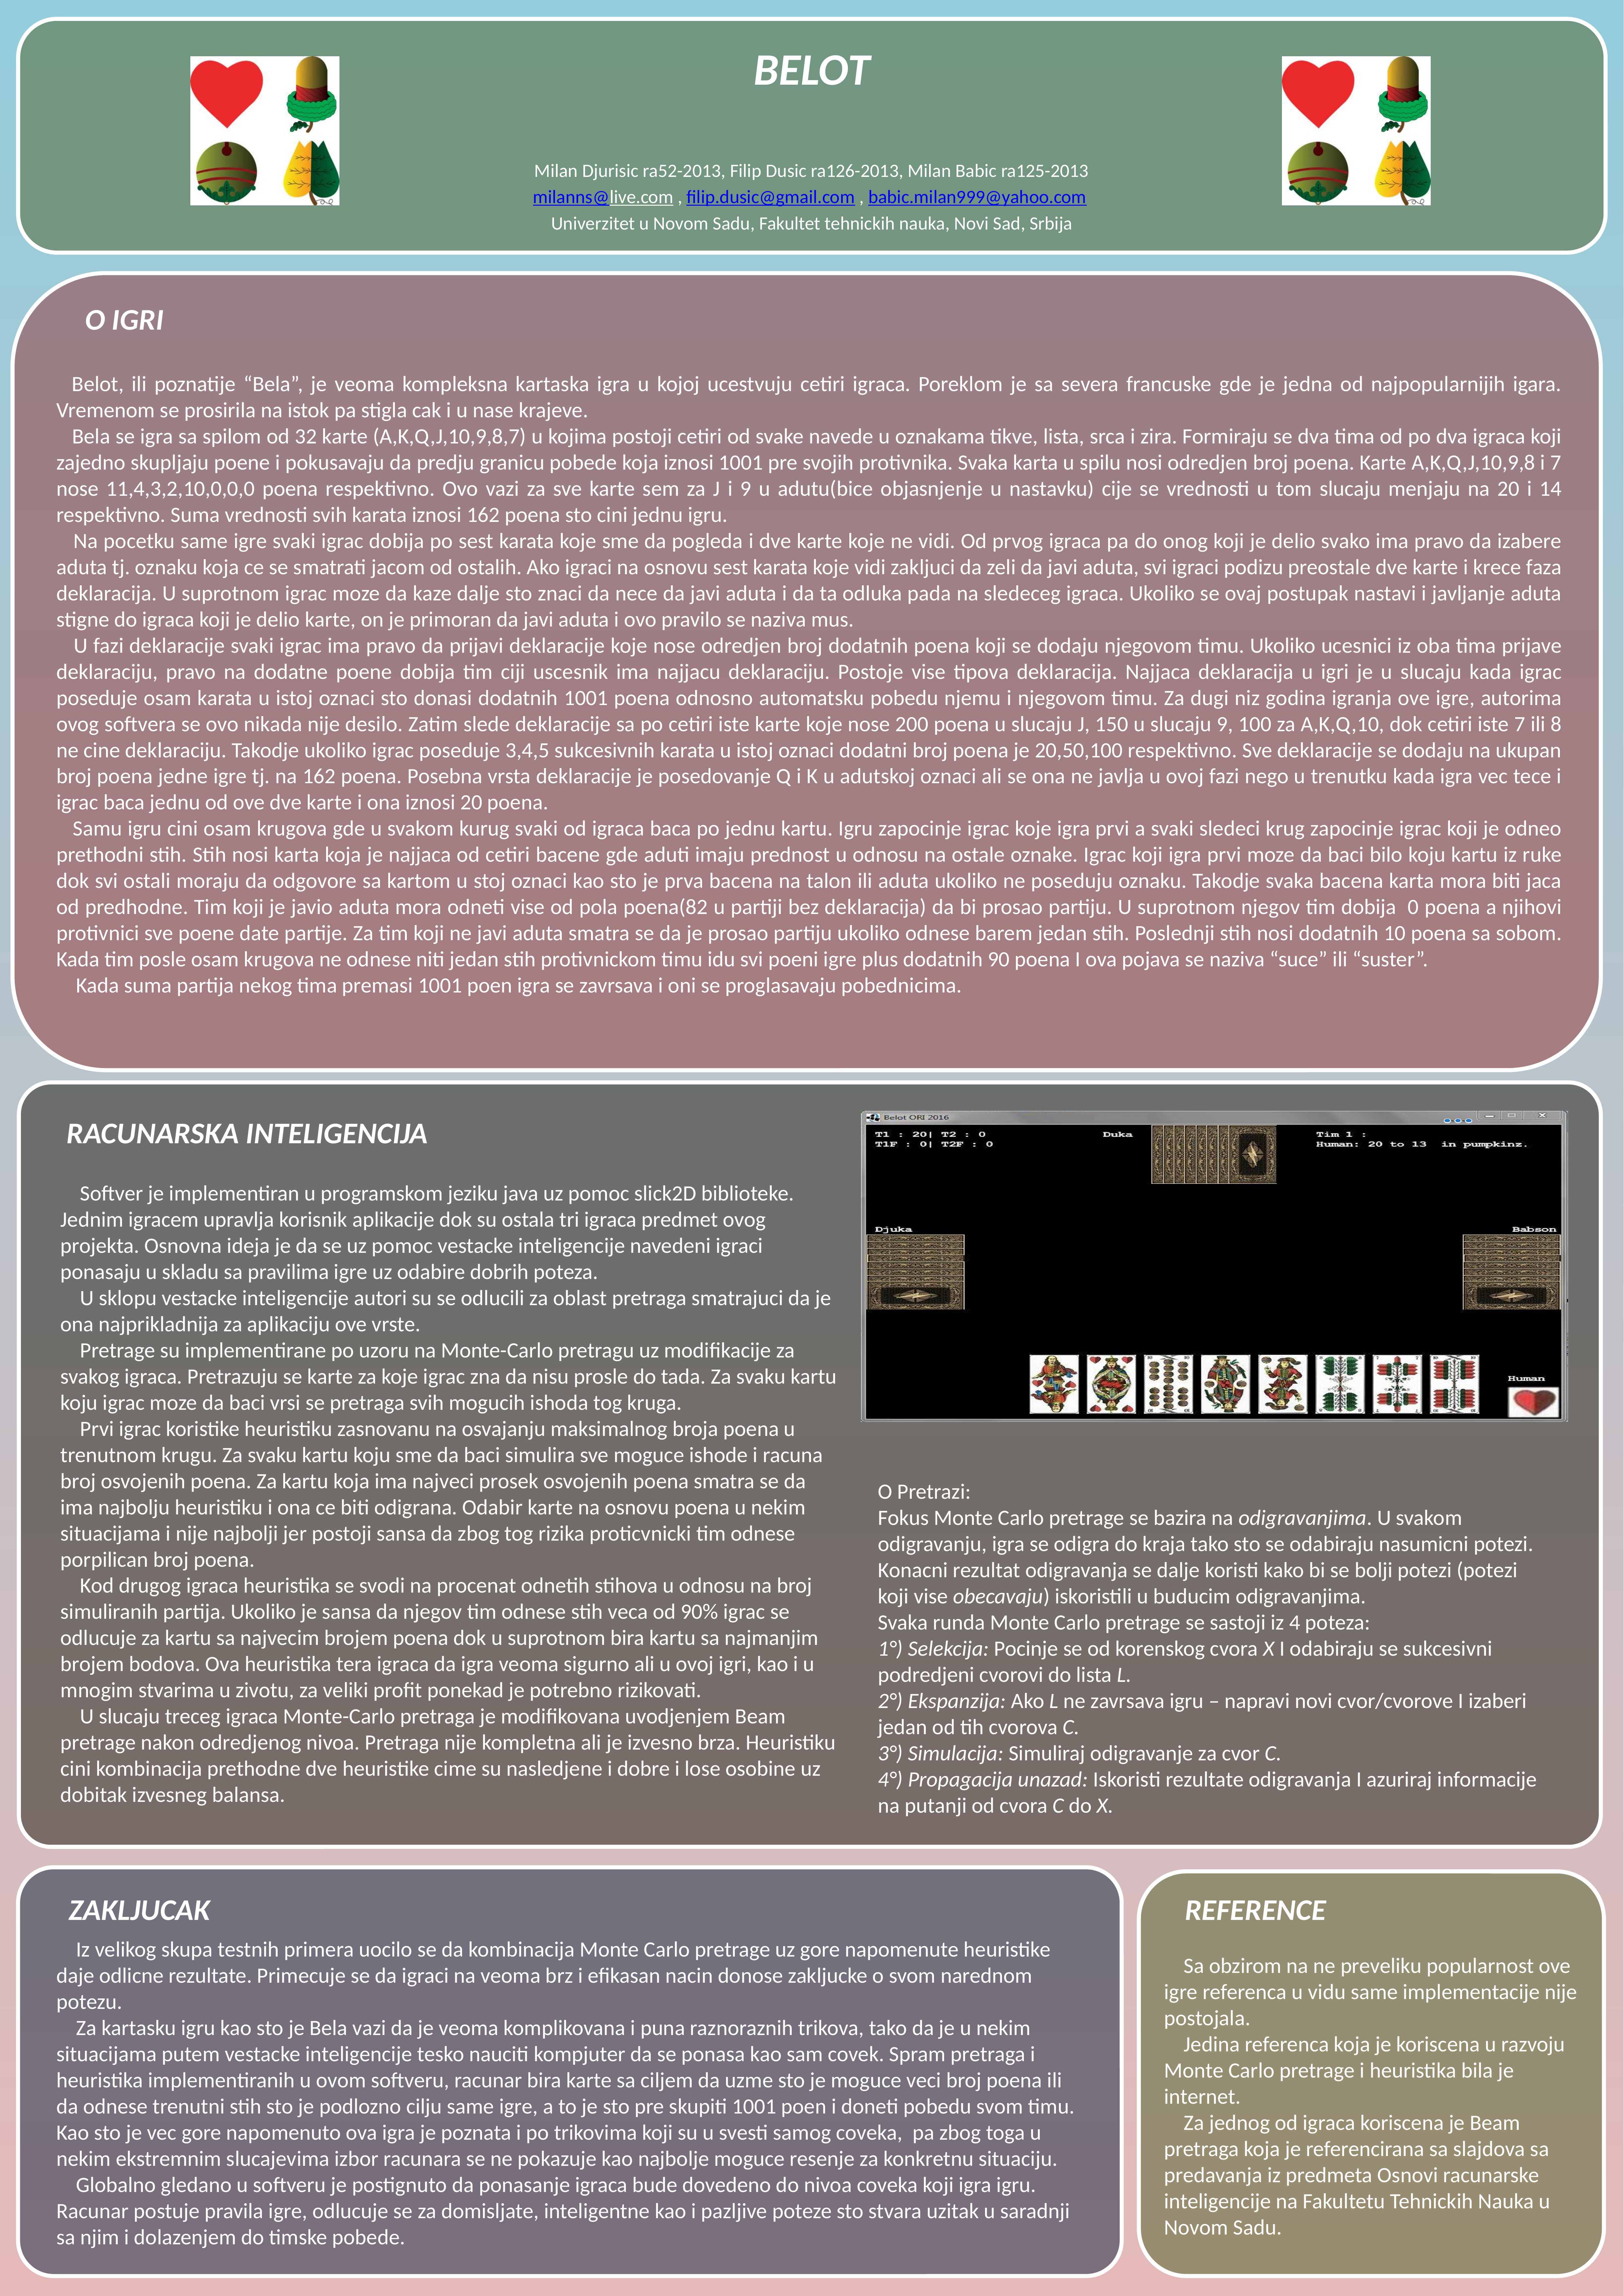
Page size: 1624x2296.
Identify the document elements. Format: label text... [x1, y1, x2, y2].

text_box REFERENCE [1180, 1888, 1331, 1929]
text_box O Pretrazi: Fokus Monte Carlo pretrage se bazira na odigravanjima. U svakom odigravanju, igra se odigra do kraja tako sto se odabiraju nasumicni potezi. Konacni rezultat odigravanja se dalje koristi kako bi se bolji potezi (potezi koji vise obecavaju) iskoristili u buducim odigravanjima. Svaka runda Monte Carlo pretrage se sastoji iz 4 poteza: 1°) Selekcija: Pocinje se od korenskog cvora X I odabiraju se sukcesivni podredjeni cvorovi do lista L. 2°) Ekspanzija: Ako L ne zavrsava igru – napravi novi cvor/cvorove I izaberi jedan od tih cvorova C. 3°) Simulacija: Simuliraj odigravanje za cvor C. 4°) Propagacija unazad: Iskoristi rezultate odigravanja I azuriraj informacije na putanji od cvora C do X. [873, 1475, 1552, 1820]
text_box [18, 1081, 1602, 1848]
text_box Sa obzirom na ne preveliku popularnost ove igre referenca u vidu same implementacije nije postojala. Jedina referenca koja je koriscena u razvoju Monte Carlo pretrage i heuristika bila je internet. Za jednog od igraca koriscena je Beam pretraga koja je referencirana sa slajdova sa predavanja iz predmeta Osnovi racunarske inteligencije na Fakultetu Tehnickih Nauka u Novom Sadu. [1159, 1949, 1584, 2242]
text_box ZAKLJUCAK [64, 1888, 216, 1929]
text_box Iz velikog skupa testnih primera uocilo se da kombinacija Monte Carlo pretrage uz gore napomenute heuristike daje odlicne rezultate. Primecuje se da igraci na veoma brz i efikasan nacin donose zakljucke o svom narednom potezu. Za kartasku igru kao sto je Bela vazi da je veoma komplikovana i puna raznoraznih trikova, tako da je u nekim situacijama putem vestacke inteligencije tesko nauciti kompjuter da se ponasa kao sam covek. Spram pretraga i heuristika implementiranih u ovom softveru, racunar bira karte sa ciljem da uzme sto je moguce veci broj poena ili da odnese trenutni stih sto je podlozno cilju same igre, a to je sto pre skupiti 1001 poen i doneti pobedu svom timu. Kao sto je vec gore napomenuto ova igra je poznata i po trikovima koji su u svesti samog coveka, pa zbog toga u nekim ekstremnim slucajevima izbor racunara se ne pokazuje kao najbolje moguce resenje za konkretnu situaciju. Globalno gledano u softveru je postignuto da ponasanje igraca bude dovedeno do nivoa coveka koji igra igru. Racunar postuje pravila igre, odlucuje se za domisljate, inteligentne kao i pazljive poteze sto stvara uzitak u saradnji sa njim i dolazenjem do timske pobede. [51, 1932, 1094, 2278]
text_box [17, 1866, 1123, 2277]
picture [1282, 56, 1431, 205]
picture [861, 1111, 1568, 1422]
text_box Softver je implementiran u programskom jeziku java uz pomoc slick2D biblioteke. Jednim igracem upravlja korisnik aplikacije dok su ostala tri igraca predmet ovog projekta. Osnovna ideja je da se uz pomoc vestacke inteligencije navedeni igraci ponasaju u skladu sa pravilima igre uz odabire dobrih poteza. U sklopu vestacke inteligencije autori su se odlucili za oblast pretraga smatrajuci da je ona najprikladnija za aplikaciju ove vrste. Pretrage su implementirane po uzoru na Monte-Carlo pretragu uz modifikacije za svakog igraca. Pretrazuju se karte za koje igrac zna da nisu prosle do tada. Za svaku kartu koju igrac moze da baci vrsi se pretraga svih mogucih ishoda tog kruga. Prvi igrac koristike heuristiku zasnovanu na osvajanju maksimalnog broja poena u trenutnom krugu. Za svaku kartu koju sme da baci simulira sve moguce ishode i racuna broj osvojenih poena. Za kartu koja ima najveci prosek osvojenih poena smatra se da ima najbolju heuristiku i ona ce biti odigrana. Odabir karte na osnovu poena u nekim situacijama i nije najbolji jer postoji sansa da zbog tog rizika proticvnicki tim odnese porpilican broj poena. Kod drugog igraca heuristika se svodi na procenat odnetih stihova u odnosu na broj simuliranih partija. Ukoliko je sansa da njegov tim odnese stih veca od 90% igrac se odlucuje za kartu sa najvecim brojem poena dok u suprotnom bira kartu sa najmanjim brojem bodova. Ova heuristika tera igraca da igra veoma sigurno ali u ovoj igri, kao i u mnogim stvarima u zivotu, za veliki profit ponekad je potrebno rizikovati. U slucaju treceg igraca Monte-Carlo pretraga je modifikovana uvodjenjem Beam pretrage nakon odredjenog nivoa. Pretraga nije kompletna ali je izvesno brza. Heuristiku cini kombinacija prethodne dve heuristike cime su nasledjene i dobre i lose osobine uz dobitak izvesneg balansa. [56, 1176, 849, 1809]
text_box [12, 272, 1602, 1071]
text_box [17, 18, 1606, 243]
text_box O IGRI [80, 297, 169, 338]
list BELOT [30, 28, 1593, 147]
text_box [0, 0, 1624, 2296]
text_box [1138, 1871, 1605, 2277]
picture [190, 56, 339, 205]
text_box [33, 245, 1591, 253]
text_box RACUNARSKA INTELIGENCIJA [62, 1111, 433, 1152]
list Milan Djurisic ra52-2013, Filip Dusic ra126-2013, Milan Babic ra125-2013 milanns@live.com , filip.dusic@gmail.com , babic.milan999@yahoo.com Univerzitet u Novom Sadu, Fakultet tehnickih nauka, Novi Sad, Srbija [30, 147, 1593, 245]
text_box Belot, ili poznatije “Bela”, je veoma kompleksna kartaska igra u kojoj ucestvuju cetiri igraca. Poreklom je sa severa francuske gde je jedna od najpopularnijih igara. Vremenom se prosirila na istok pa stigla cak i u nase krajeve. Bela se igra sa spilom od 32 karte (A,K,Q,J,10,9,8,7) u kojima postoji cetiri od svake navede u oznakama tikve, lista, srca i zira. Formiraju se dva tima od po dva igraca koji zajedno skupljaju poene i pokusavaju da predju granicu pobede koja iznosi 1001 pre svojih protivnika. Svaka karta u spilu nosi odredjen broj poena. Karte A,K,Q,J,10,9,8 i 7 nose 11,4,3,2,10,0,0,0 poena respektivno. Ovo vazi za sve karte sem za J i 9 u adutu(bice objasnjenje u nastavku) cije se vrednosti u tom slucaju menjaju na 20 i 14 respektivno. Suma vrednosti svih karata iznosi 162 poena sto cini jednu igru. Na pocetku same igre svaki igrac dobija po sest karata koje sme da pogleda i dve karte koje ne vidi. Od prvog igraca pa do onog koji je delio svako ima pravo da izabere aduta tj. oznaku koja ce se smatrati jacom od ostalih. Ako igraci na osnovu sest karata koje vidi zakljuci da zeli da javi aduta, svi igraci podizu preostale dve karte i krece faza deklaracija. U suprotnom igrac moze da kaze dalje sto znaci da nece da javi aduta i da ta odluka pada na sledeceg igraca. Ukoliko se ovaj postupak nastavi i javljanje aduta stigne do igraca koji je delio karte, on je primoran da javi aduta i ovo pravilo se naziva mus. U fazi deklaracije svaki igrac ima pravo da prijavi deklaracije koje nose odredjen broj dodatnih poena koji se dodaju njegovom timu. Ukoliko ucesnici iz oba tima prijave deklaraciju, pravo na dodatne poene dobija tim ciji uscesnik ima najjacu deklaraciju. Postoje vise tipova deklaracija. Najjaca deklaracija u igri je u slucaju kada igrac poseduje osam karata u istoj oznaci sto donasi dodatnih 1001 poena odnosno automatsku pobedu njemu i njegovom timu. Za dugi niz godina igranja ove igre, autorima ovog softvera se ovo nikada nije desilo. Zatim slede deklaracije sa po cetiri iste karte koje nose 200 poena u slucaju J, 150 u slucaju 9, 100 za A,K,Q,10, dok cetiri iste 7 ili 8 ne cine deklaraciju. Takodje ukoliko igrac poseduje 3,4,5 sukcesivnih karata u istoj oznaci dodatni broj poena je 20,50,100 respektivno. Sve deklaracije se dodaju na ukupan broj poena jedne igre tj. na 162 poena. Posebna vrsta deklaracije je posedovanje Q i K u adutskoj oznaci ali se ona ne javlja u ovoj fazi nego u trenutku kada igra vec tece i igrac baca jednu od ove dve karte i ona iznosi 20 poena. Samu igru cini osam krugova gde u svakom kurug svaki od igraca baca po jednu kartu. Igru zapocinje igrac koje igra prvi a svaki sledeci krug zapocinje igrac koji je odneo prethodni stih. Stih nosi karta koja je najjaca od cetiri bacene gde aduti imaju prednost u odnosu na ostale oznake. Igrac koji igra prvi moze da baci bilo koju kartu iz ruke dok svi ostali moraju da odgovore sa kartom u stoj oznaci kao sto je prva bacena na talon ili aduta ukoliko ne poseduju oznaku. Takodje svaka bacena karta mora biti jaca od predhodne. Tim koji je javio aduta mora odneti vise od pola poena(82 u partiji bez deklaracija) da bi prosao partiju. U suprotnom njegov tim dobija 0 poena a njihovi protivnici sve poene date partije. Za tim koji ne javi aduta smatra se da je prosao partiju ukoliko odnese barem jedan stih. Poslednji stih nosi dodatnih 10 poena sa sobom. Kada tim posle osam krugova ne odnese niti jedan stih protivnickom timu idu svi poeni igre plus dodatnih 90 poena I ova pojava se naziva “suce” ili “suster”. Kada suma partija nekog tima premasi 1001 poen igra se zavrsava i oni se proglasavaju pobednicima. [51, 367, 1568, 1000]
